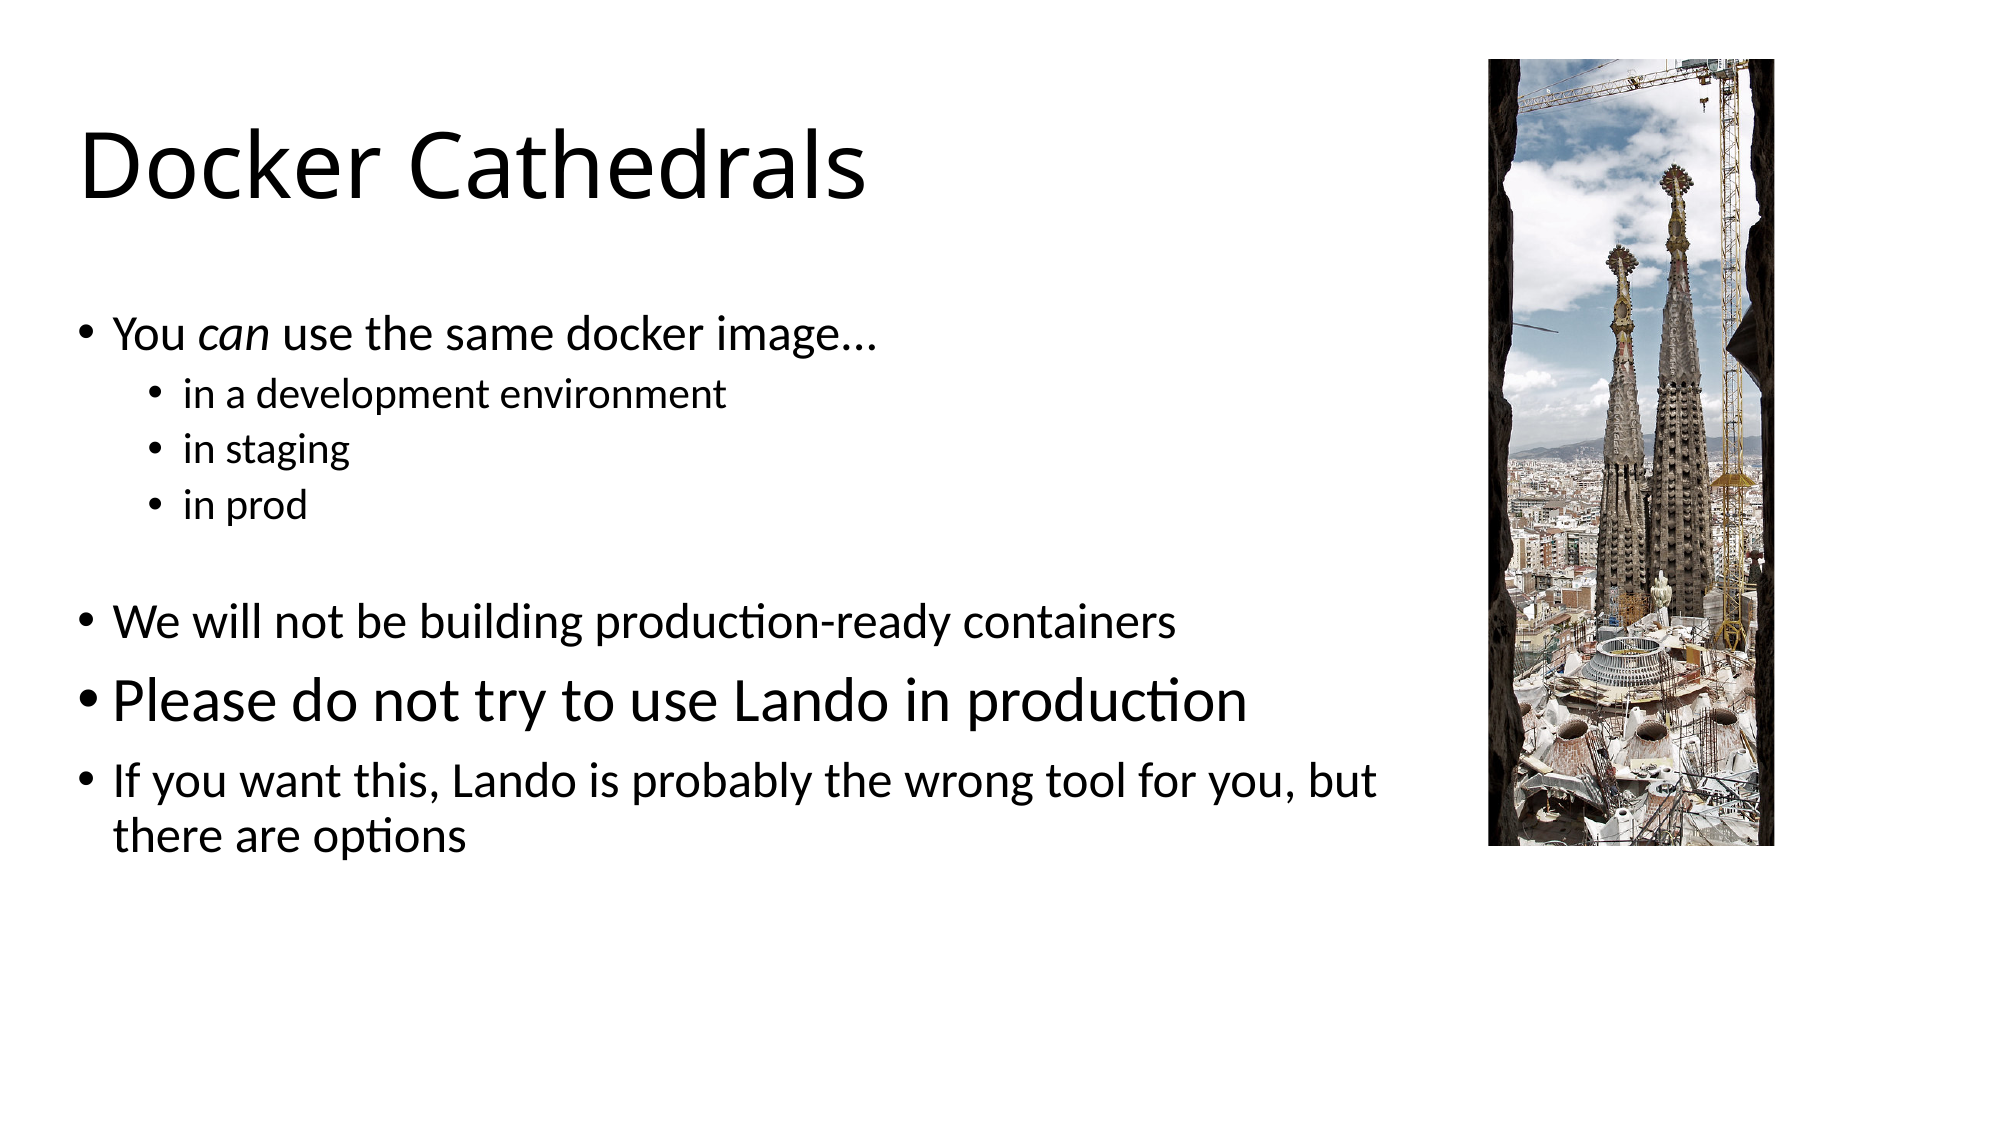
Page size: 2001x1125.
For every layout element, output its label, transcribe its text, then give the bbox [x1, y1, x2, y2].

list You can use the same docker image... in a development environment in staging in prod We will not be building production-ready containers Please do not try to use Lando in production If you want this, Lando is probably the wrong tool for you, but there are options [62, 299, 1439, 875]
picture [1488, 59, 1775, 846]
title Docker Cathedrals [62, 59, 1488, 278]
